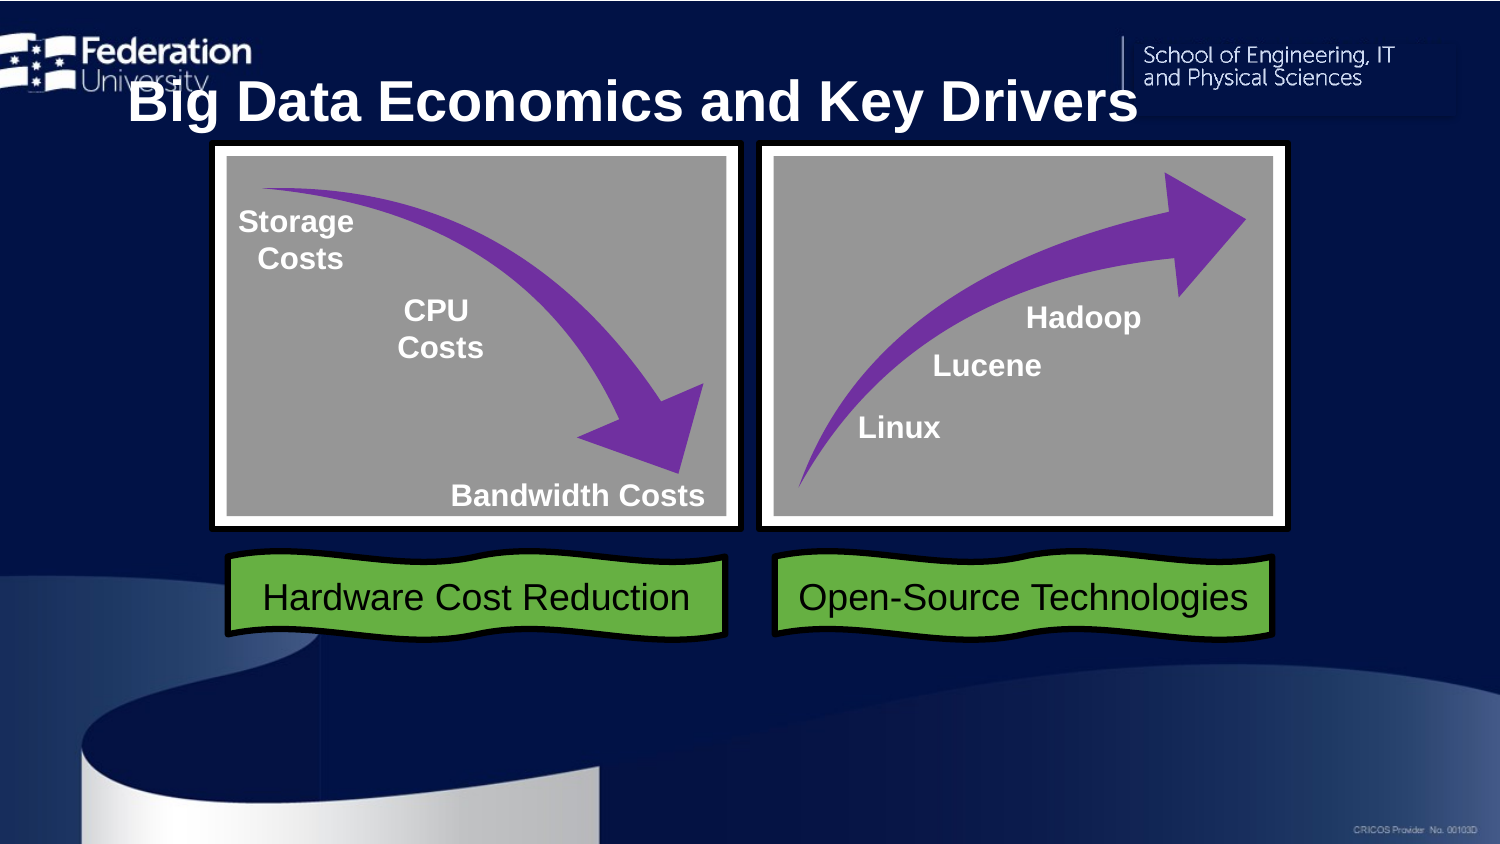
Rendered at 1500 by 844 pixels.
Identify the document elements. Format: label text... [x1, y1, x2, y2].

picture [0, 0, 1500, 844]
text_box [758, 143, 1289, 641]
title Big Data Economics and Key Drivers [112, 56, 1500, 141]
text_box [211, 126, 742, 641]
